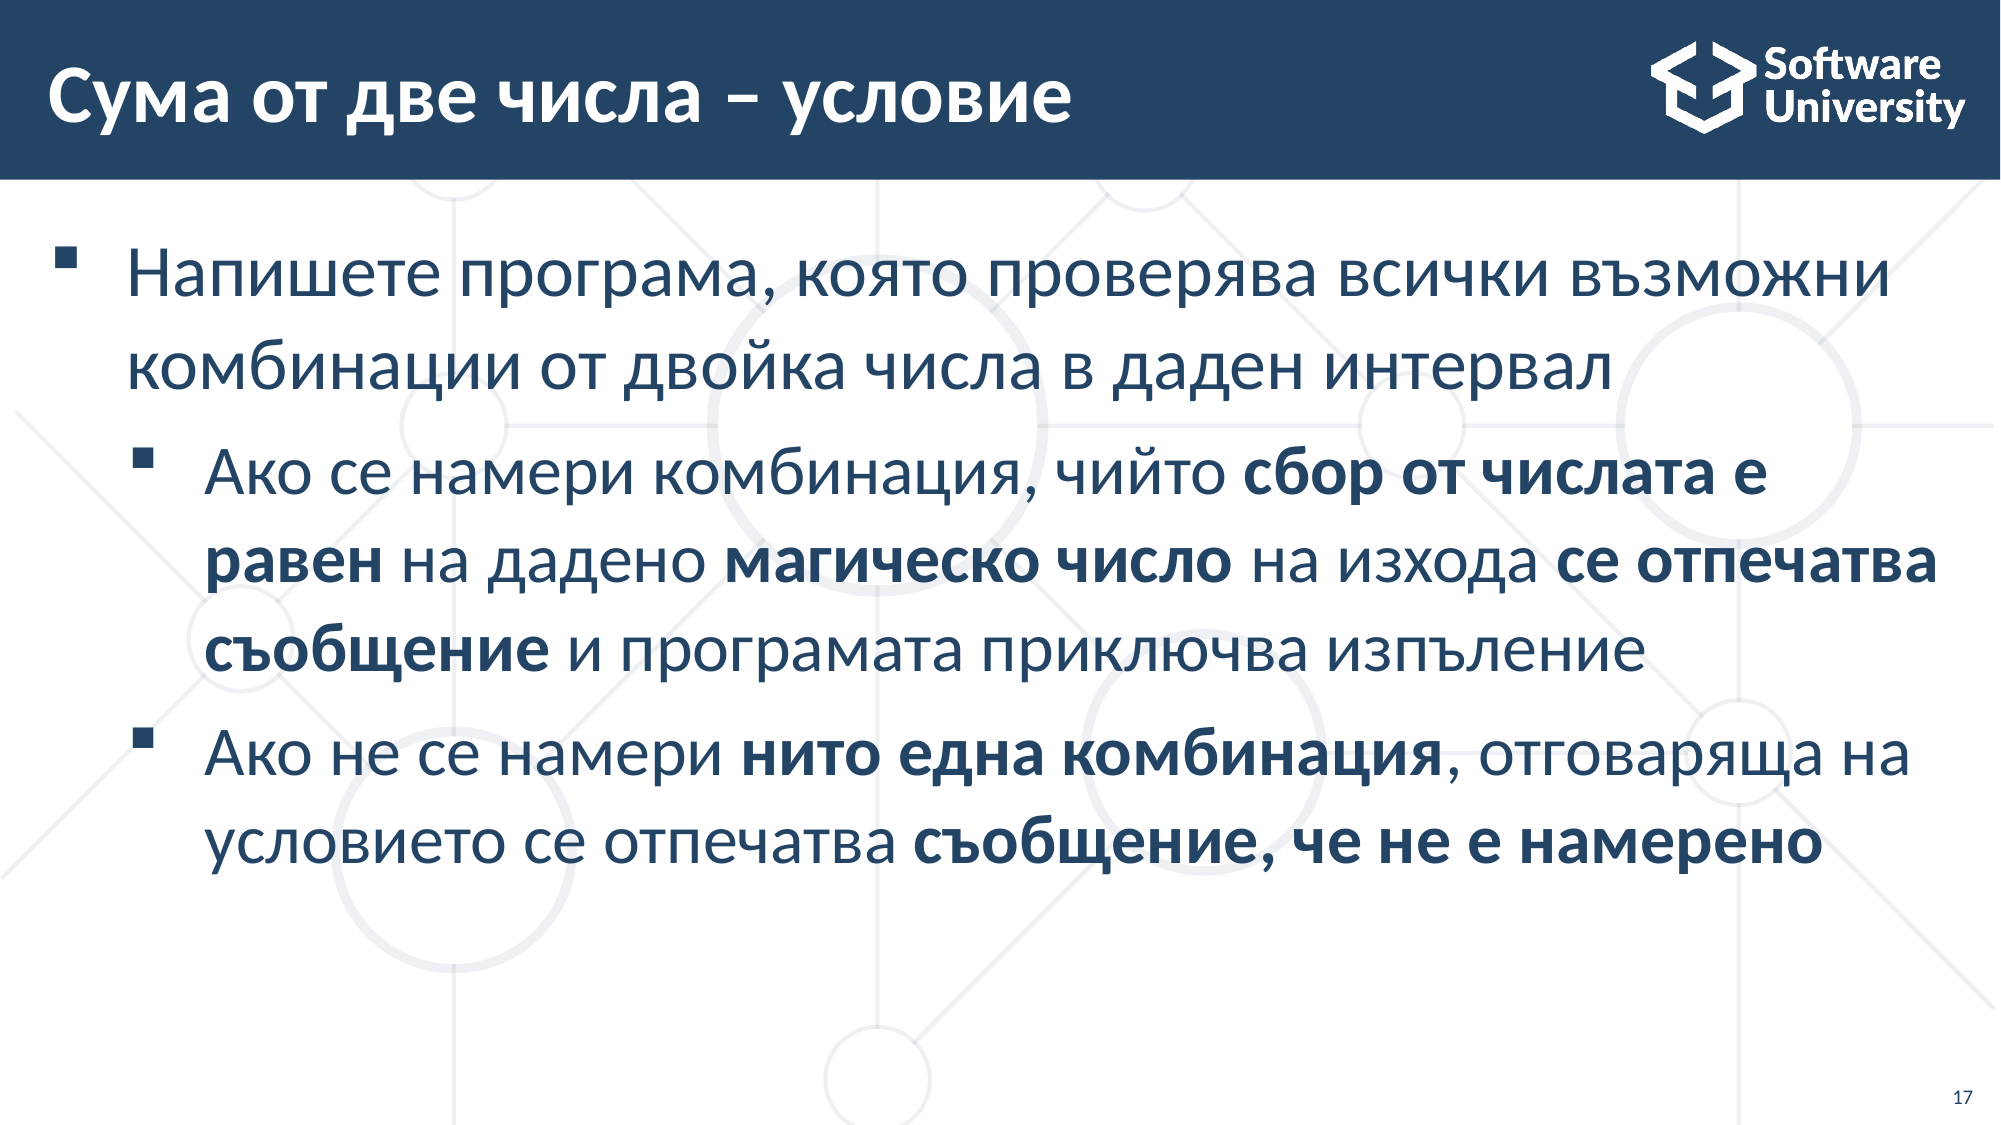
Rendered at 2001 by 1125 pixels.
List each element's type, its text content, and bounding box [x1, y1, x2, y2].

list Напишете програма, която проверява всички възможни комбинации от двойка числа в даден интервал Ако се намери комбинация, чийто сбор от числата е равен на дадено магическо число на изхода се отпечатва съобщение и програмата приключва изпъление Ако не се намери нито една комбинация, отговаряща на условието се отпечатва съобщение, че не е намерено [31, 212, 1970, 967]
slide_number 17 [1927, 1067, 1989, 1117]
title Сума от две числа – условие [31, 16, 1625, 162]
picture [1651, 41, 1966, 134]
